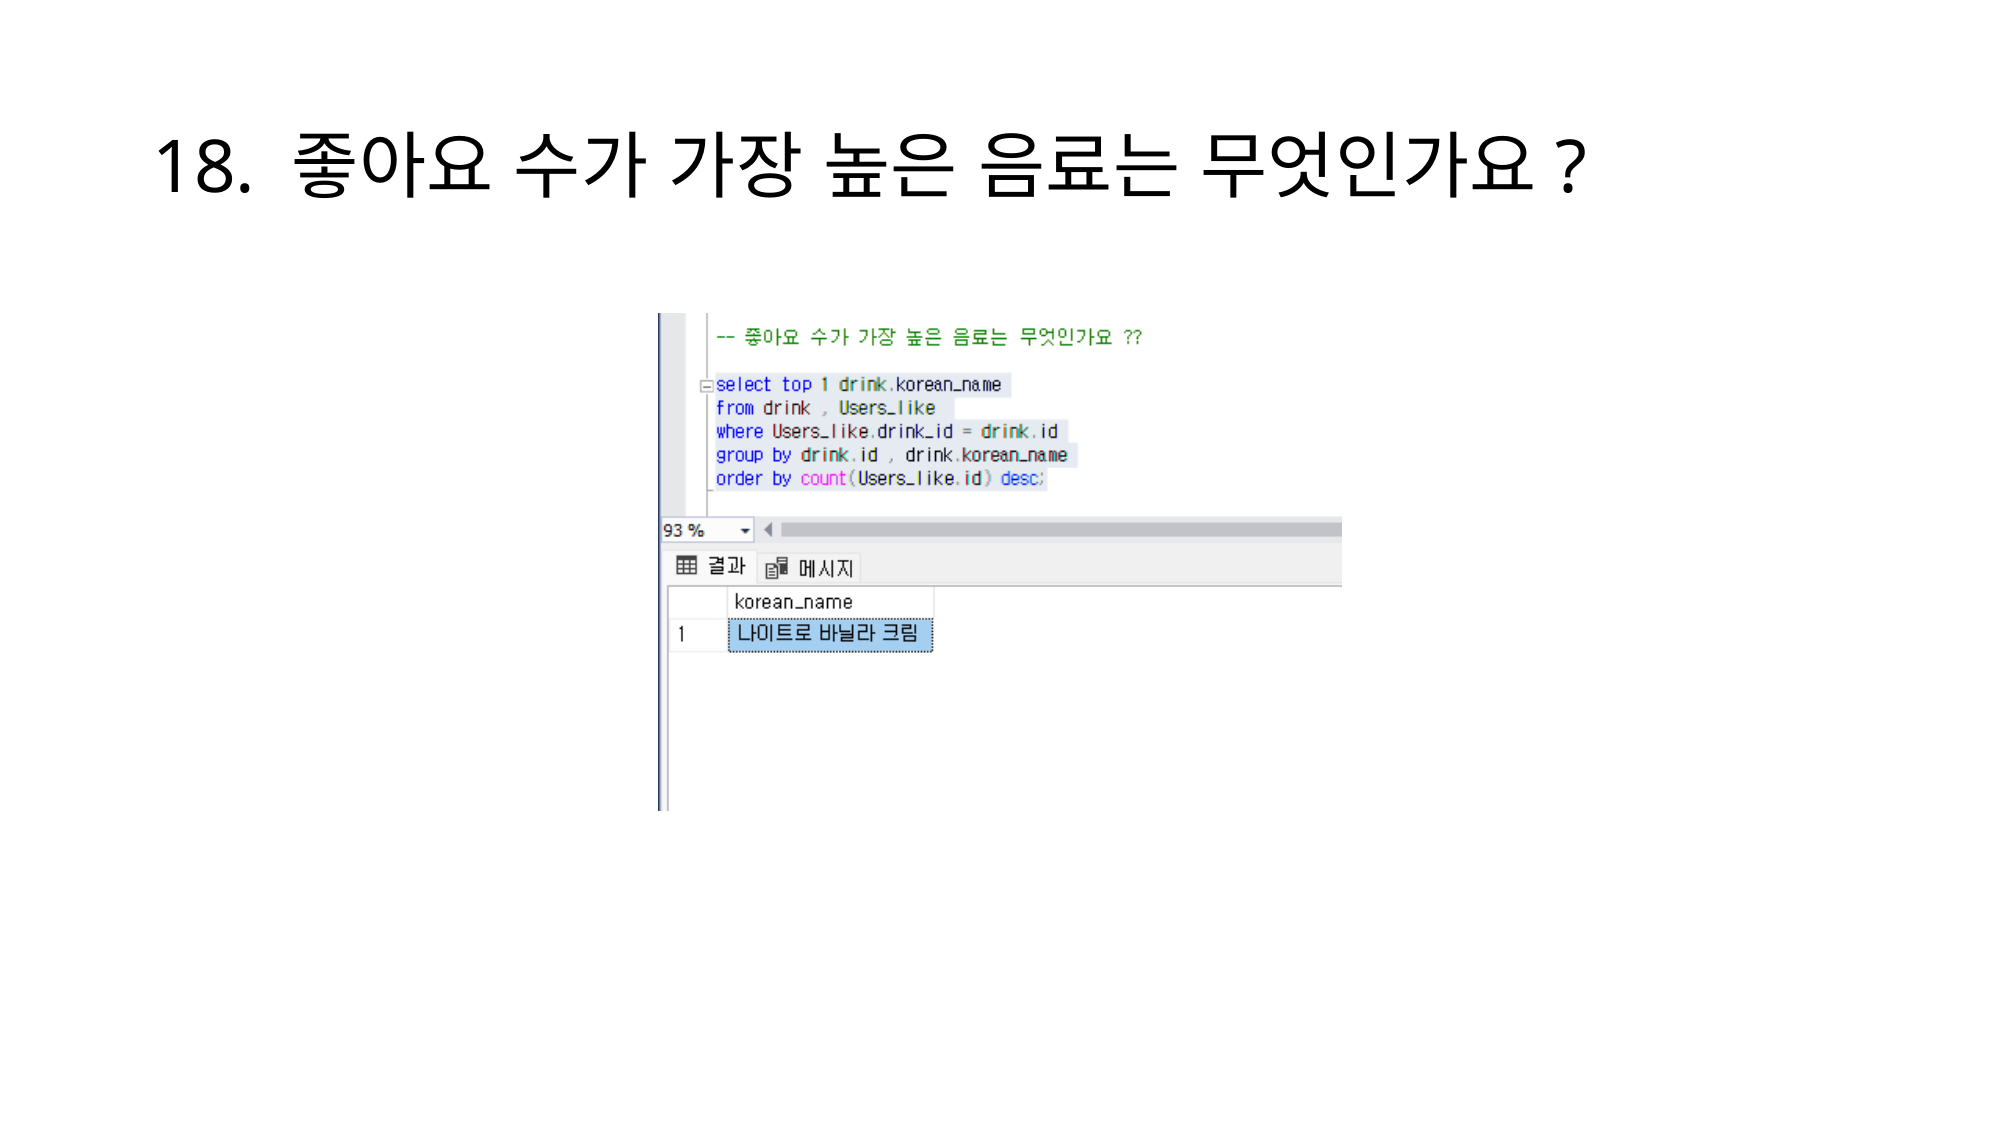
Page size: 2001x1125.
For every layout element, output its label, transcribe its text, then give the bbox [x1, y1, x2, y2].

picture [658, 313, 1342, 811]
title 18. 좋아요 수가 가장 높은 음료는 무엇인가요? [137, 59, 1863, 278]
